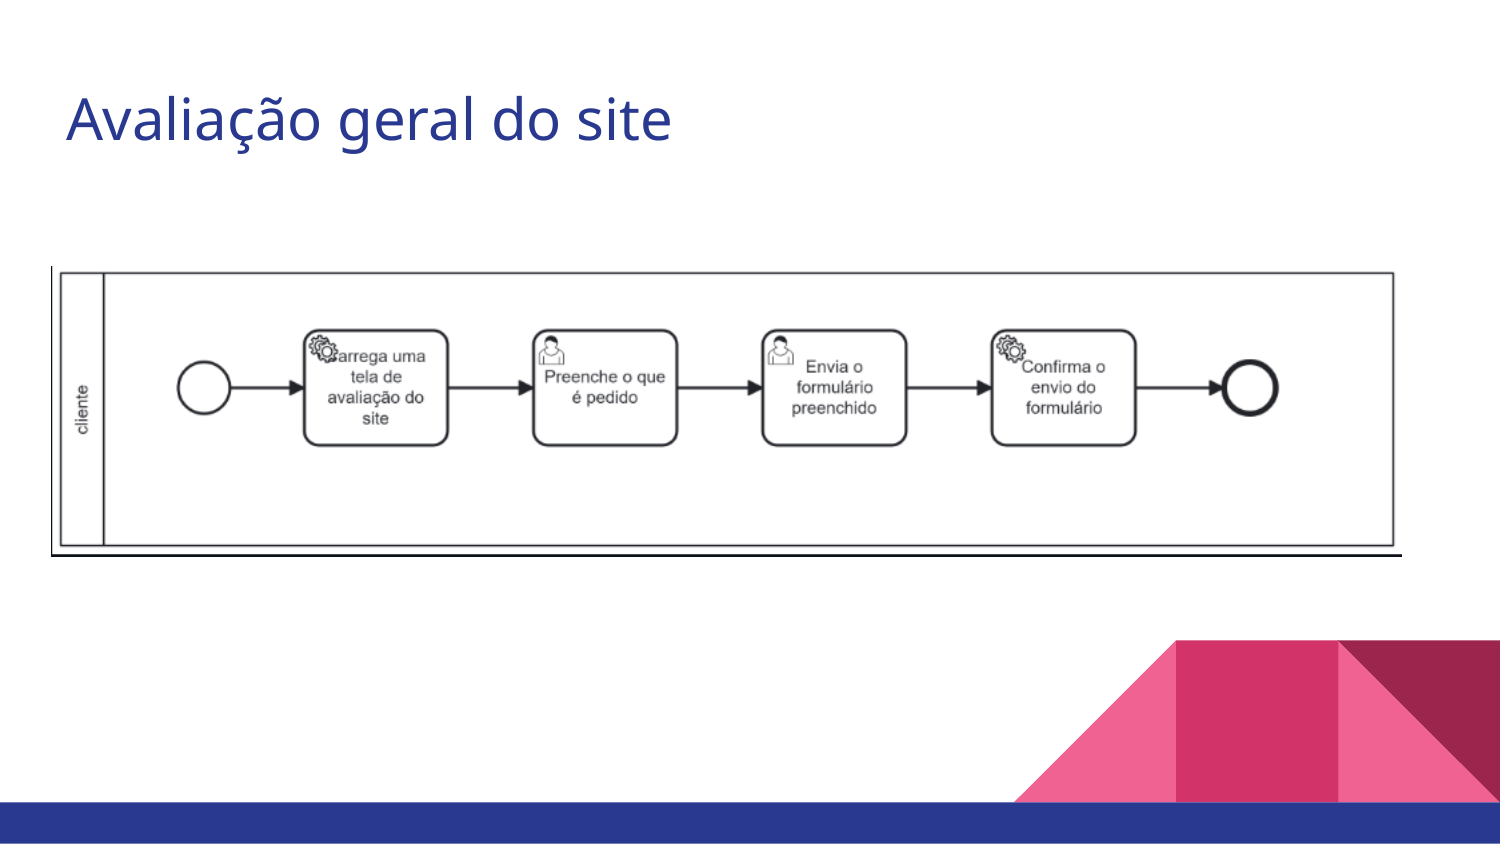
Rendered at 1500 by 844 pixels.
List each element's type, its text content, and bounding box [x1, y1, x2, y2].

title Avaliação geral do site [51, 67, 1449, 167]
picture [50, 266, 1403, 558]
